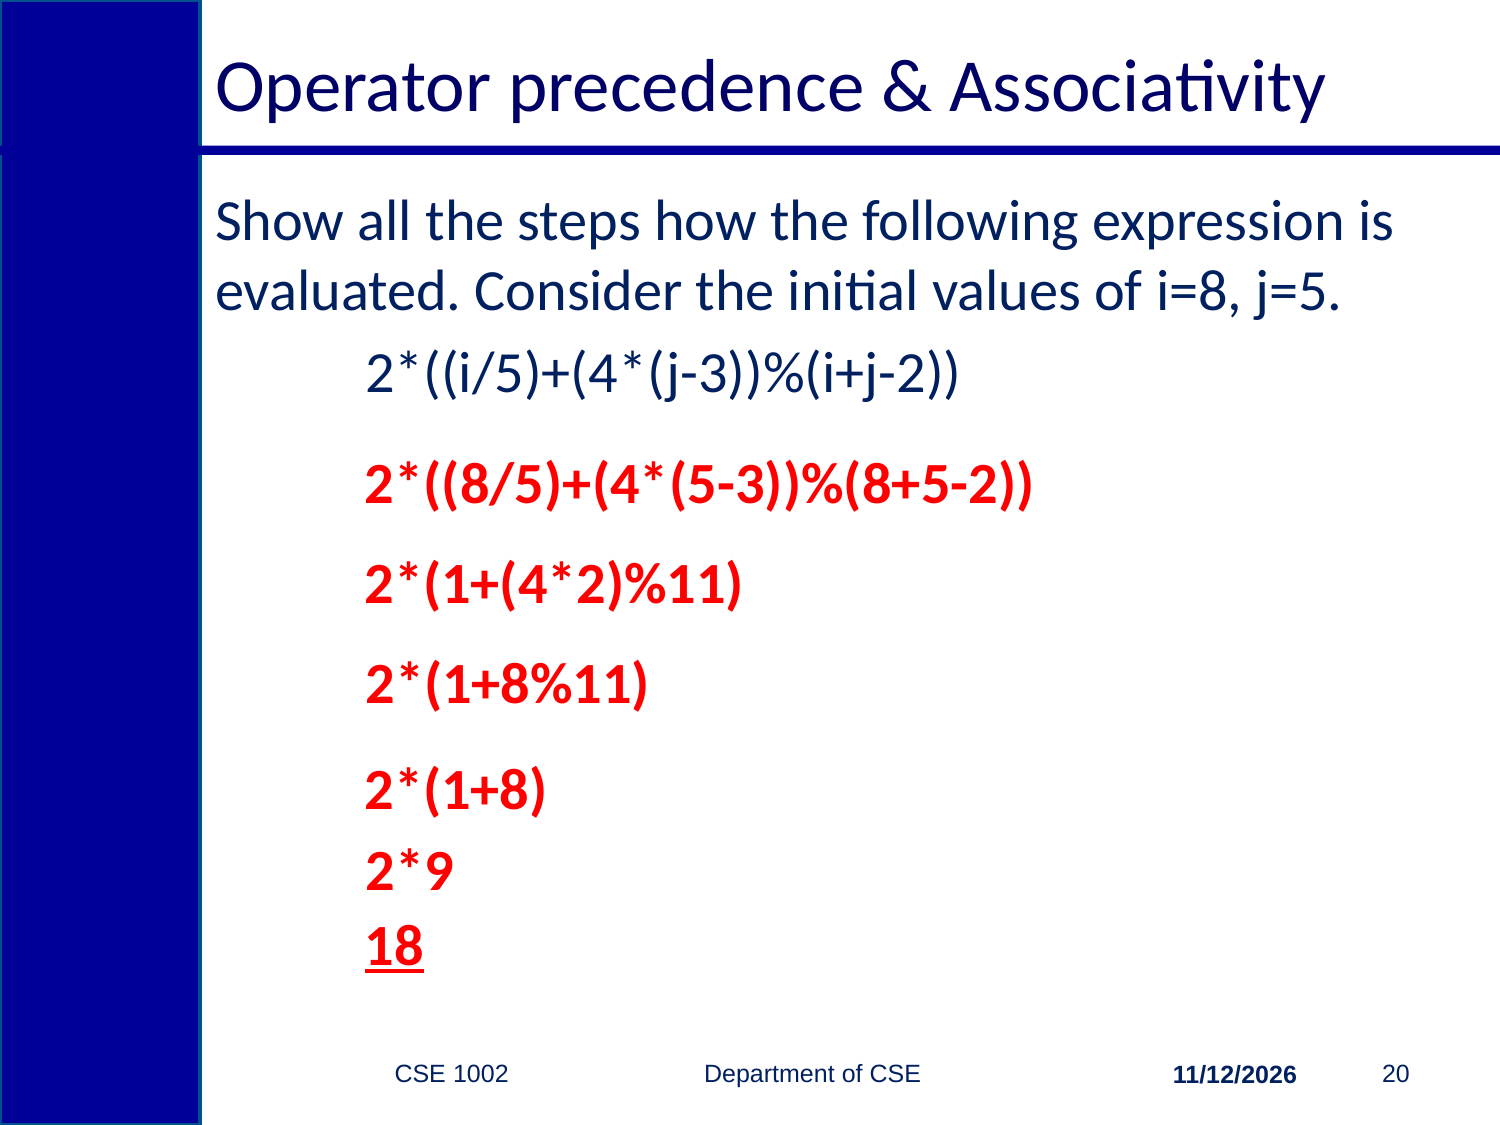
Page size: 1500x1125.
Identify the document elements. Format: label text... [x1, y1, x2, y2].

text_box 2*(1+(4*2)%11) [350, 537, 775, 625]
list Show all the steps how the following expression is evaluated. Consider the initial values of i=8, j=5. 2*((i/5)+(4*(j-3))%(i+j-2)) [200, 174, 1463, 1005]
text_box 2*(1+8) [350, 743, 775, 832]
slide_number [1050, 1043, 1313, 1104]
text_box 2*9 [350, 824, 574, 913]
text_box 2*((8/5)+(4*(5-3))%(8+5-2)) [349, 437, 1188, 538]
slide_number 20 [1312, 1042, 1425, 1103]
text_box 18 [350, 899, 573, 988]
title Operator precedence & Associativity [200, 24, 1375, 138]
text_box 2*(1+8%11) [350, 637, 776, 725]
footer CSE 1002 Department of CSE [212, 1042, 938, 1103]
